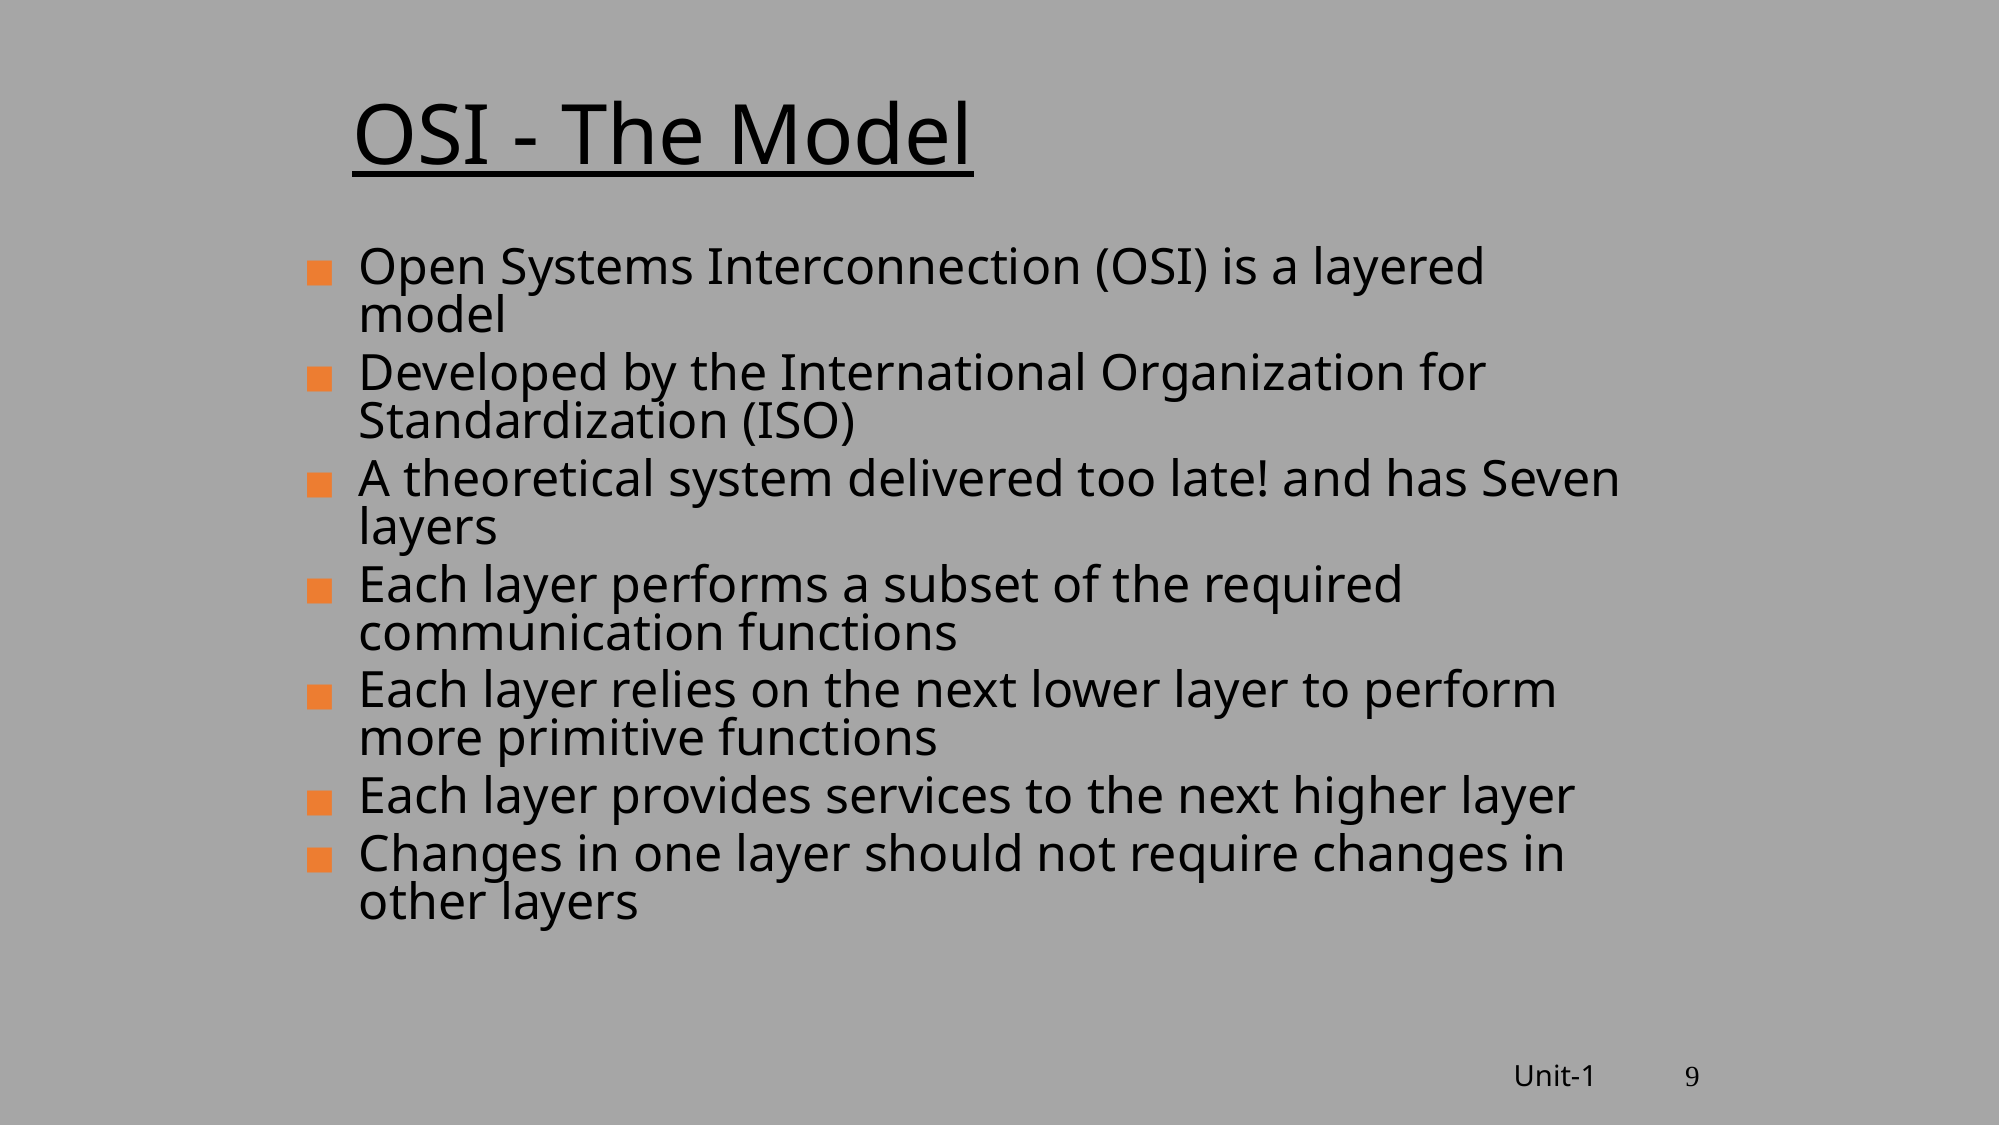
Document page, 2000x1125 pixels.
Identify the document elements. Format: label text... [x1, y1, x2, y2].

title OSI - The Model [337, 37, 1613, 225]
text_box [1612, 1049, 1715, 1125]
text_box Unit-1 [1137, 1049, 1612, 1125]
list Open Systems Interconnection (OSI) is a layered model Developed by the International Organization for Standardization (ISO) A theoretical system delivered too late! and has Seven layers Each layer performs a subset of the required communication functions Each layer relies on the next lower layer to perform more primitive functions Each layer provides services to the next higher layer Changes in one layer should not require changes in other layers [287, 238, 1656, 1025]
